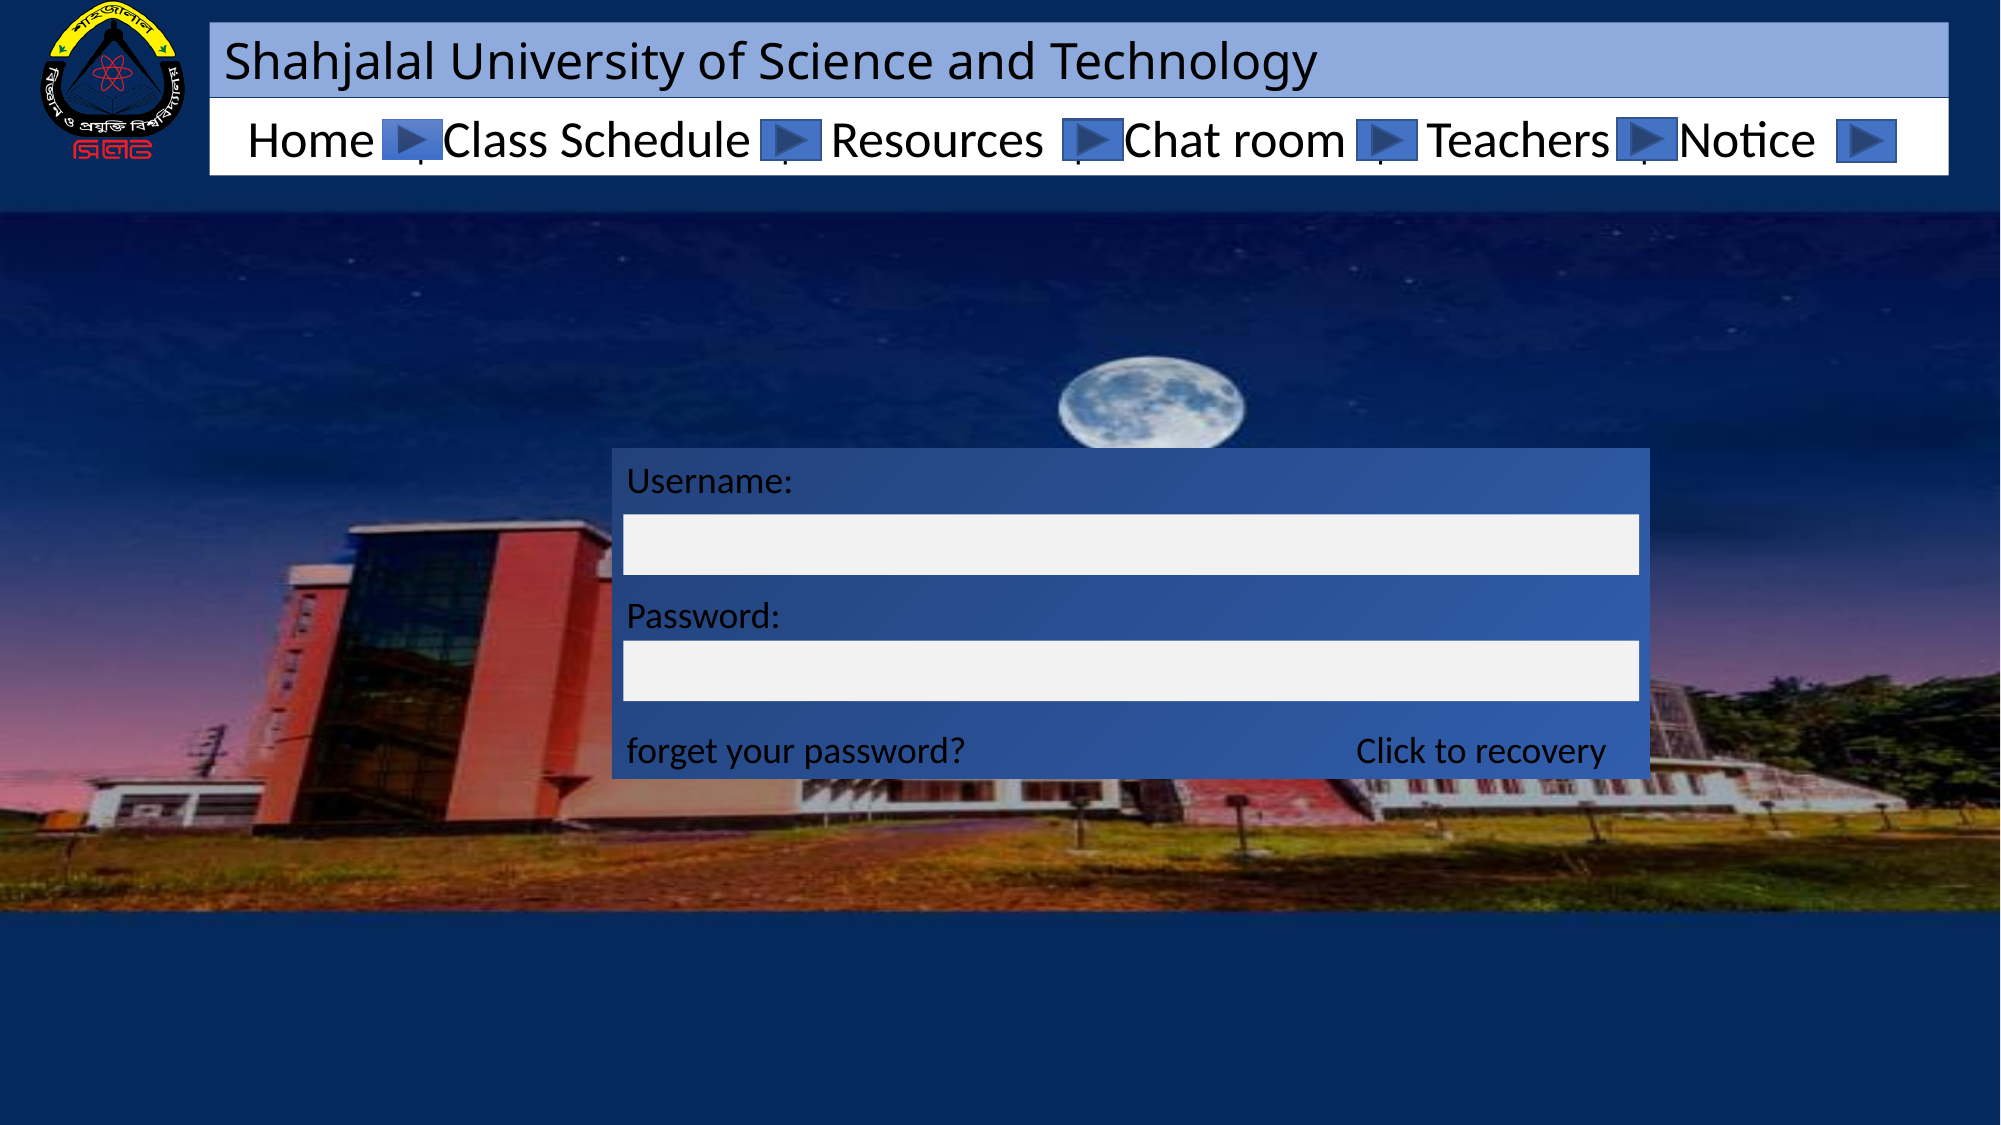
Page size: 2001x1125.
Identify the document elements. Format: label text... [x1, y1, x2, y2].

text_box Username: Password: forget your password? Click to recovery [611, 448, 1650, 779]
text_box [1356, 119, 1418, 161]
picture [0, 0, 2001, 1125]
text_box Shahjalal University of Science and Technology [209, 22, 1949, 98]
text_box [623, 640, 1640, 702]
text_box [623, 514, 1640, 575]
text_box [760, 119, 822, 161]
text_box [1062, 118, 1124, 161]
text_box [1836, 119, 1897, 163]
text_box [382, 119, 443, 160]
text_box Home | Class Schedule | Resources | Chat room | Teachers | Notice [209, 98, 1949, 176]
text_box [1616, 117, 1678, 161]
